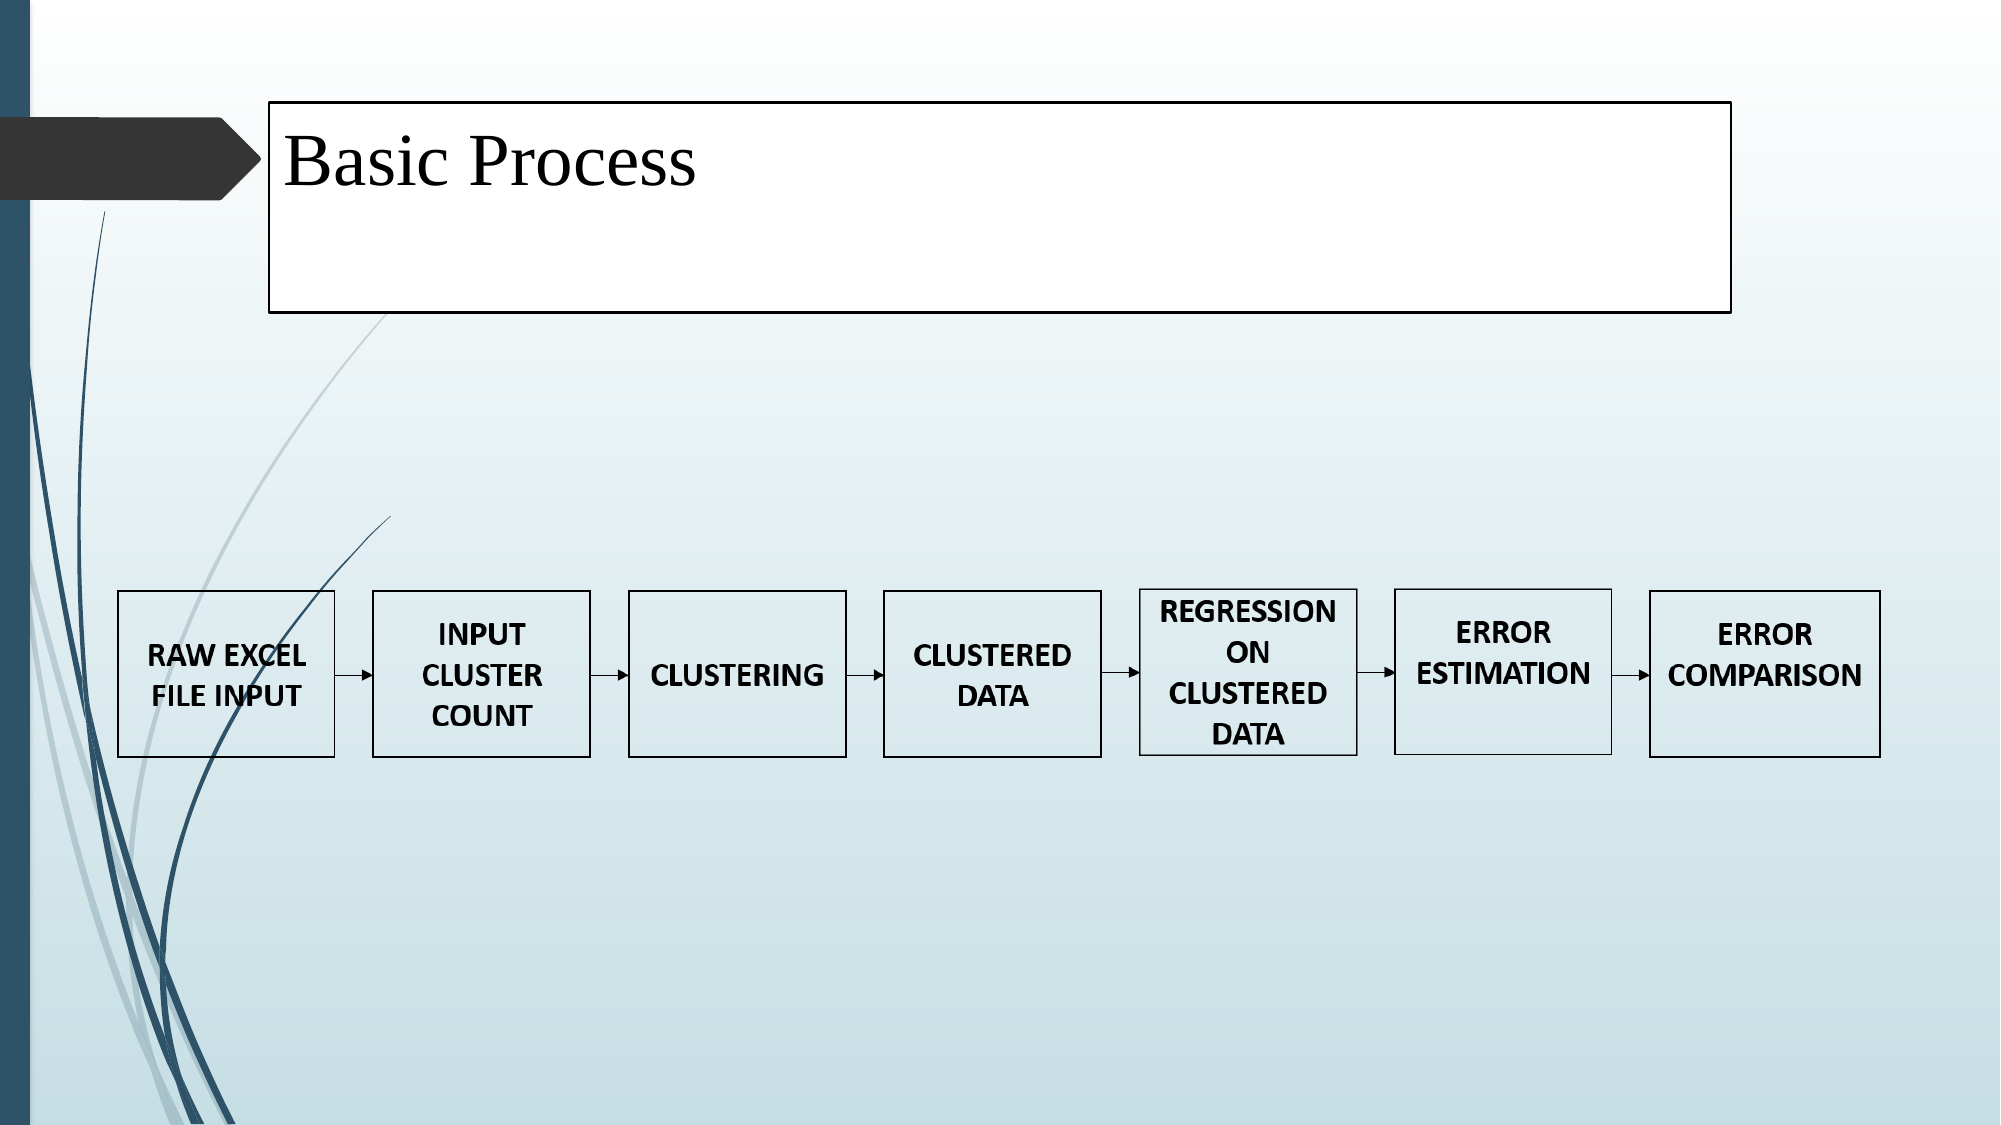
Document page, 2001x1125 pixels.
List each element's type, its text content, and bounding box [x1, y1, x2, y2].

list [116, 579, 1883, 774]
title Basic Process [268, 101, 1732, 314]
